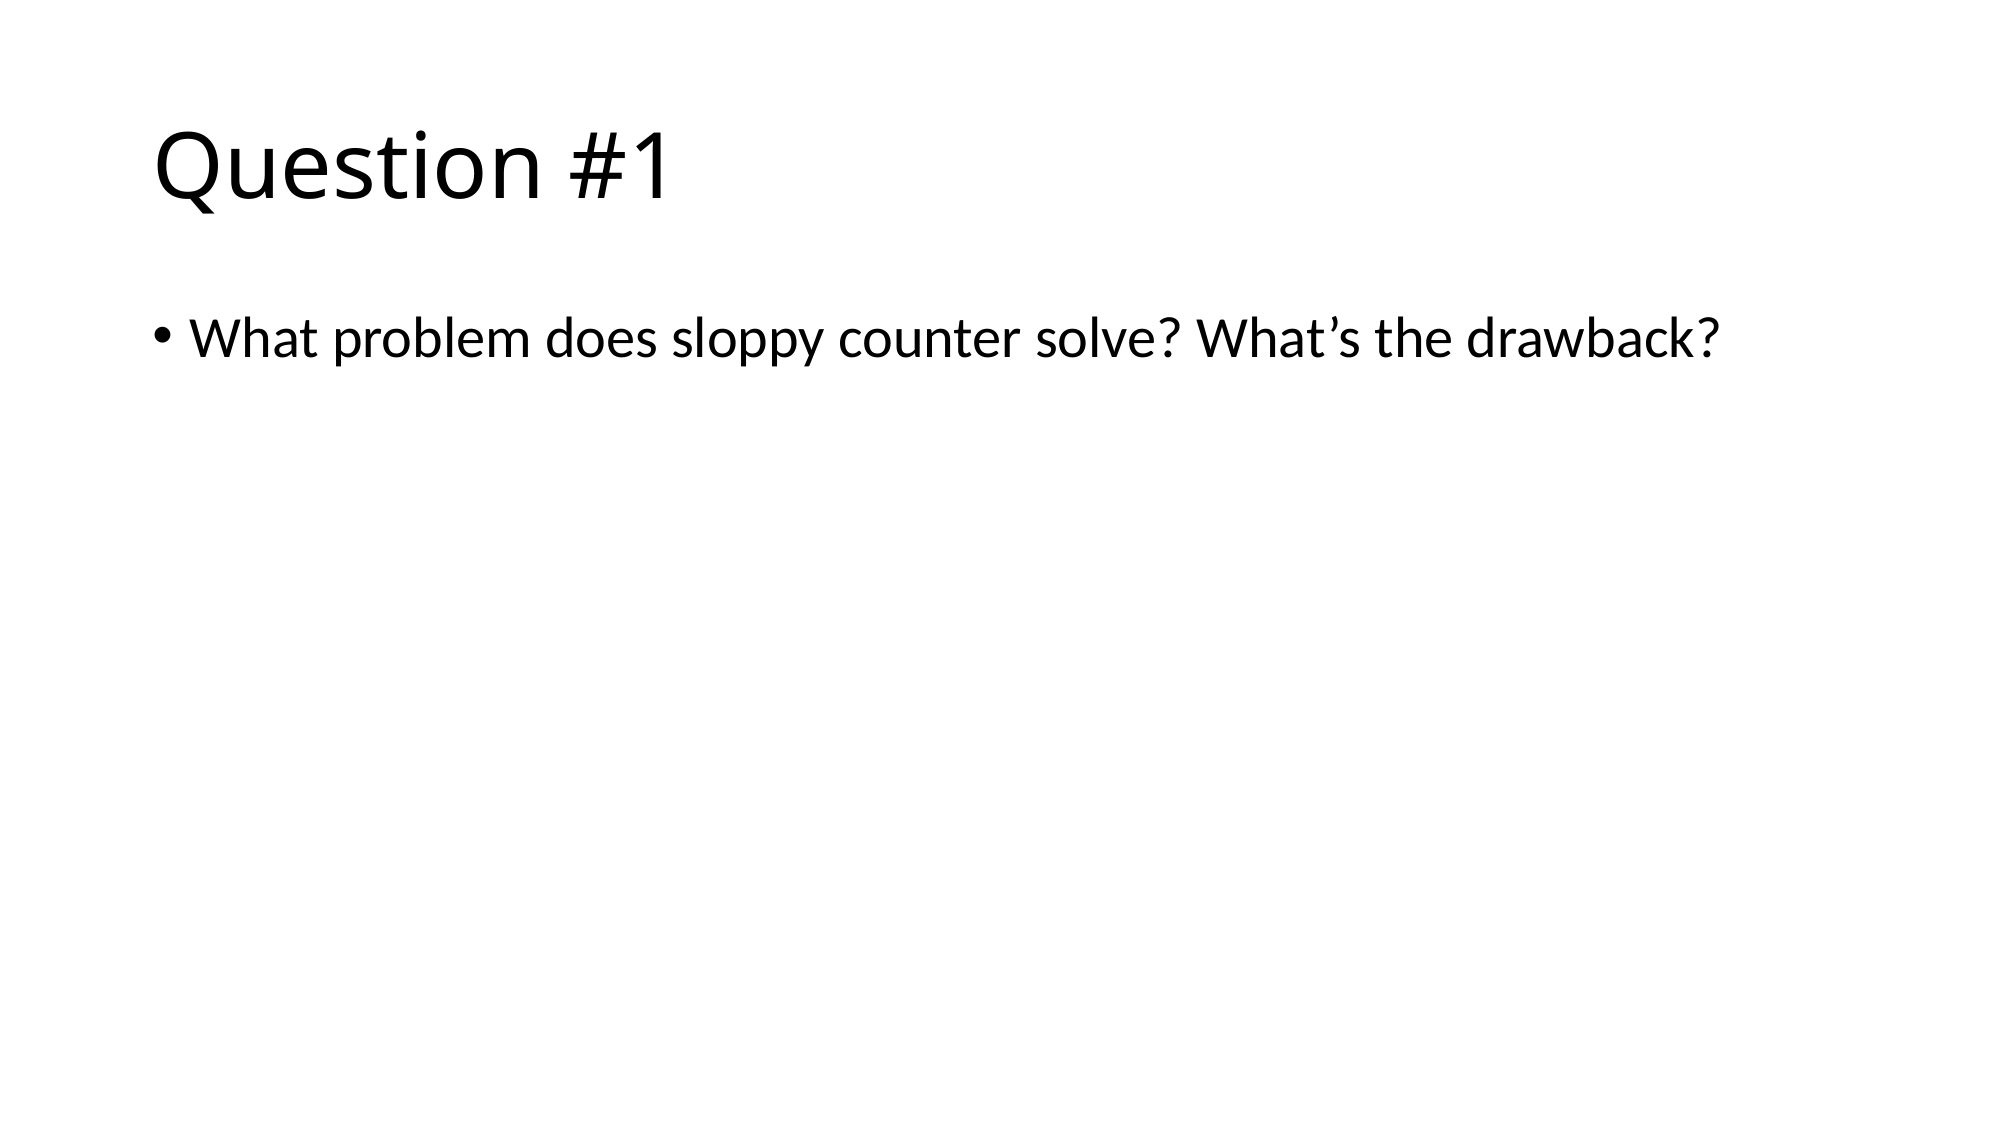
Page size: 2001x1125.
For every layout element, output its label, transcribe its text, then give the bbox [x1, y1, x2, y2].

title Question #1 [137, 59, 1863, 278]
list What problem does sloppy counter solve? What’s the drawback? [137, 299, 1863, 1014]
